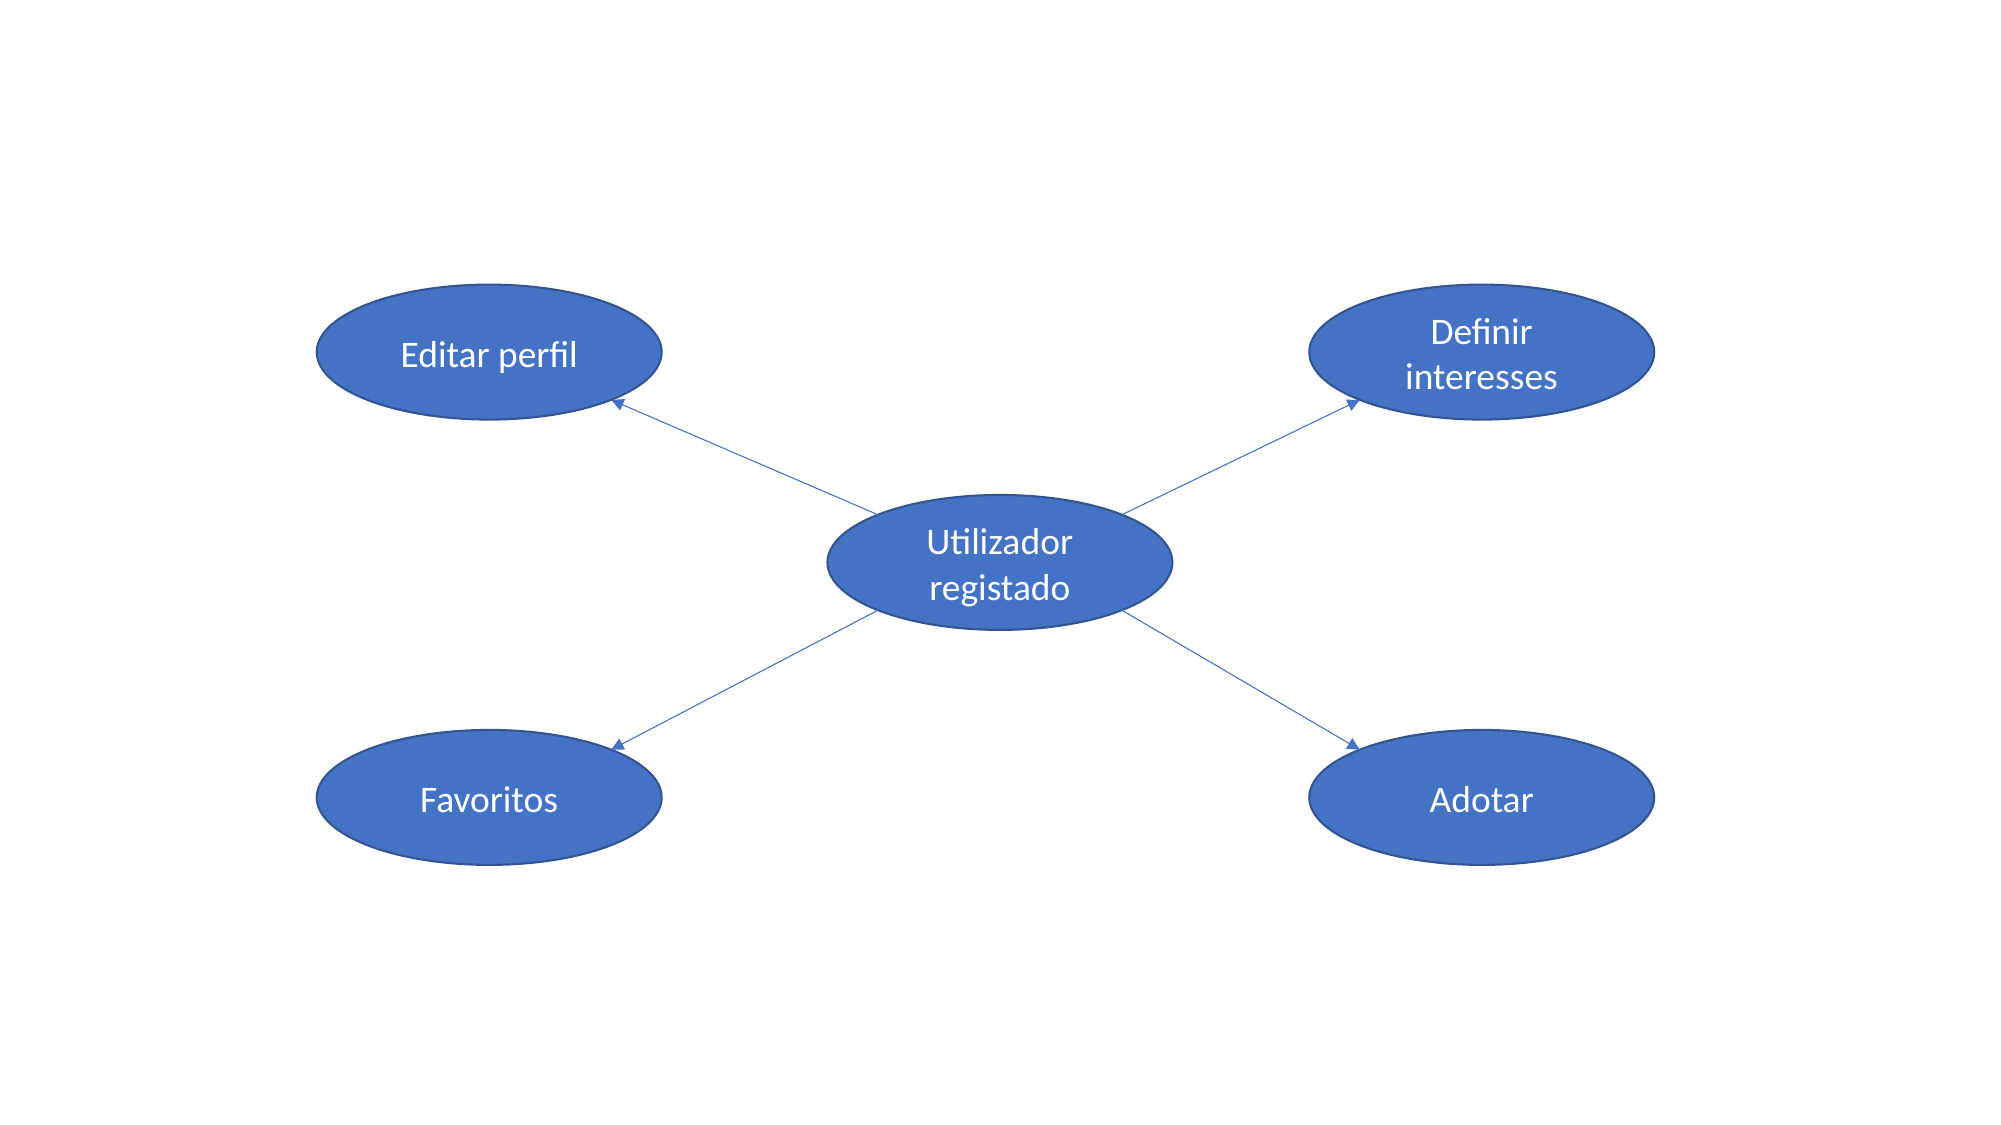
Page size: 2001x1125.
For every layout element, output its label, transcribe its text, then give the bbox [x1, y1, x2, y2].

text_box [611, 399, 879, 515]
text_box Utilizador registado [826, 493, 1174, 631]
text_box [1121, 610, 1360, 750]
text_box Favoritos [315, 728, 663, 866]
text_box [1121, 399, 1360, 515]
text_box Definir interesses [1308, 283, 1656, 421]
text_box Adotar [1308, 728, 1656, 866]
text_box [611, 610, 879, 750]
text_box Editar perfil [315, 283, 663, 421]
